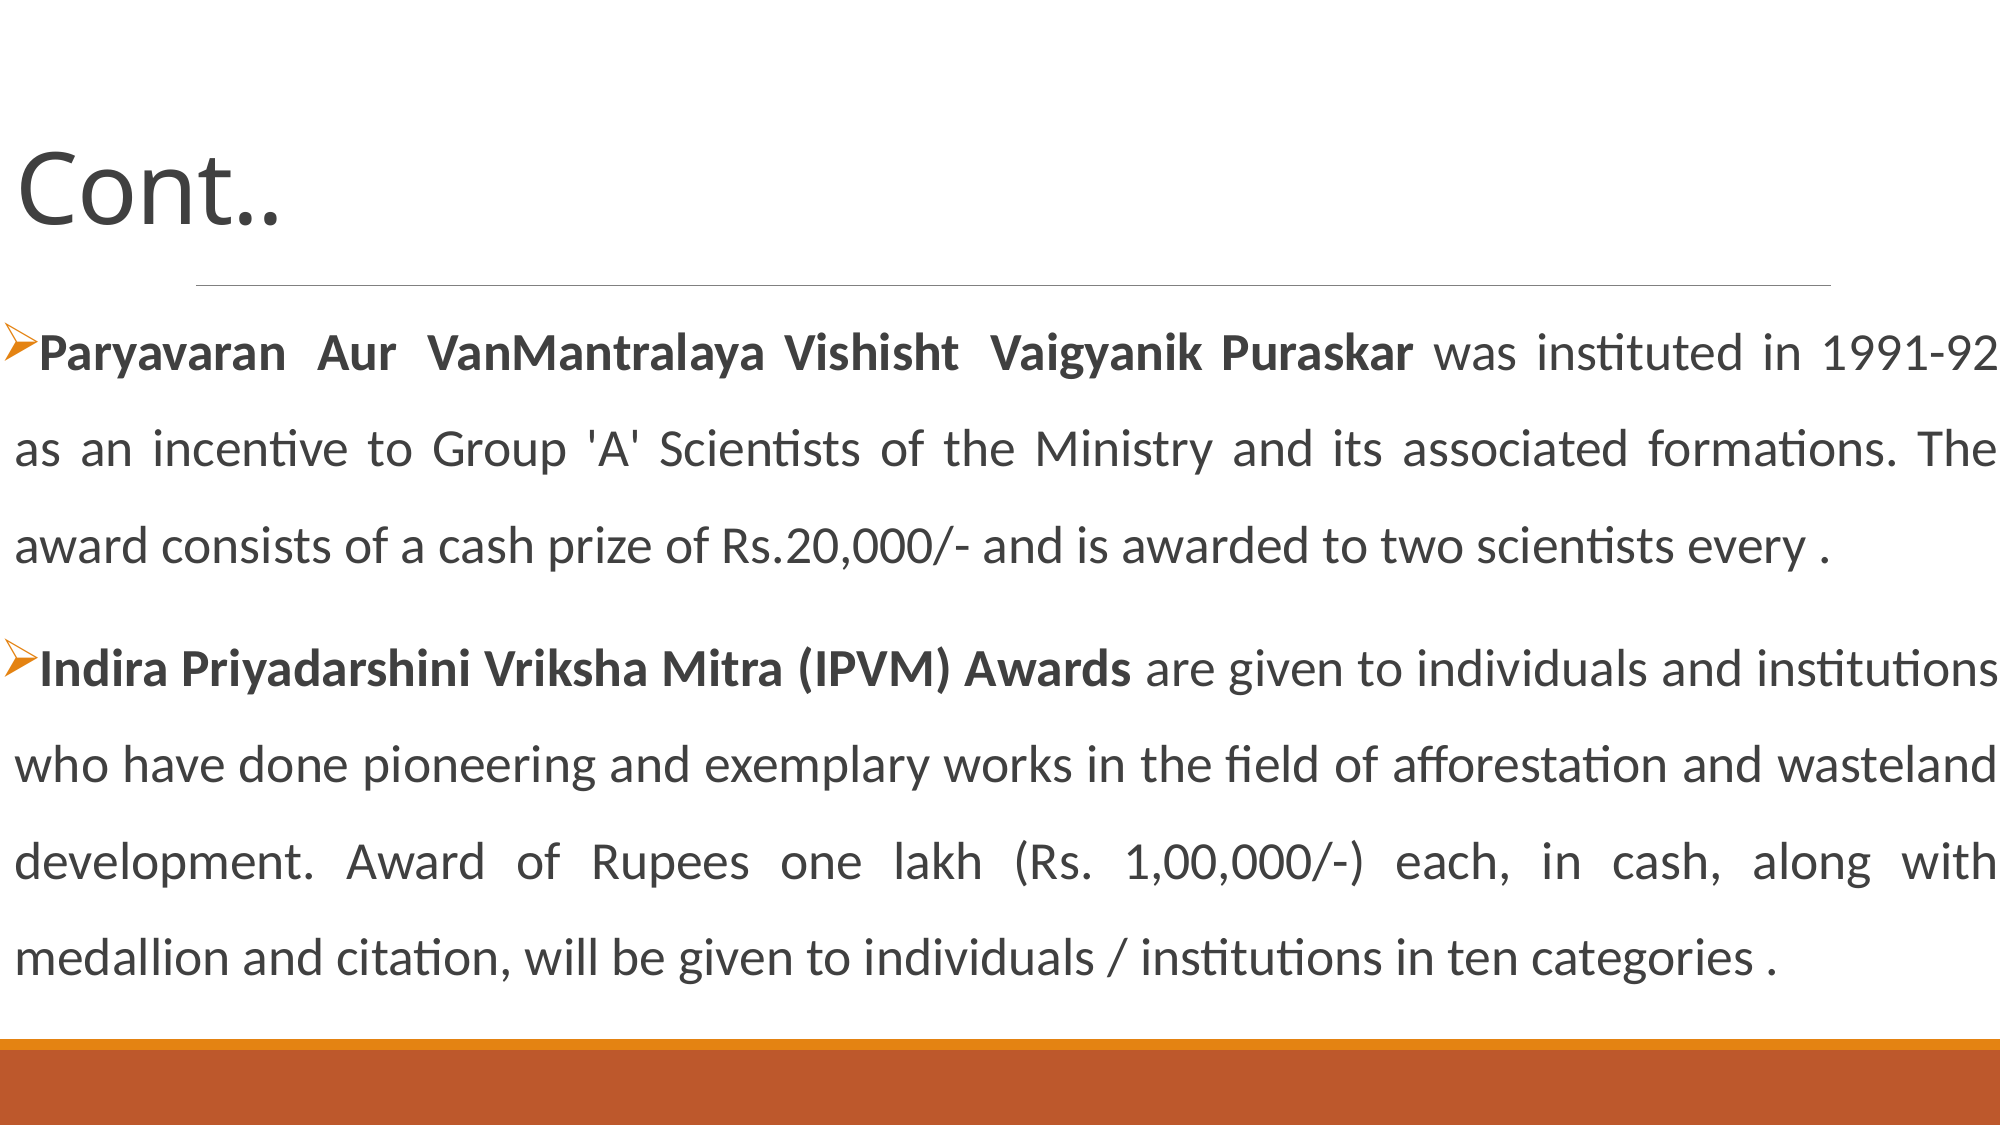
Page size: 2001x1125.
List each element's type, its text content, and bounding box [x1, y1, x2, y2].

title Cont.. [0, 0, 2000, 253]
list Paryavaran Aur VanMantralaya Vishisht Vaigyanik Puraskar was instituted in 1991-92 as an incentive to Group 'A' Scientists of the Ministry and its associated formations. The award consists of a cash prize of Rs.20,000/- and is awarded to two scientists every . Indira Priyadarshini Vriksha Mitra (IPVM) Awards are given to individuals and institutions who have done pioneering and exemplary works in the field of afforestation and wasteland development. Award of Rupees one lakh (Rs. 1,00,000/-) each, in cash, along with medallion and citation, will be given to individuals / institutions in ten categories . [0, 277, 2000, 1044]
